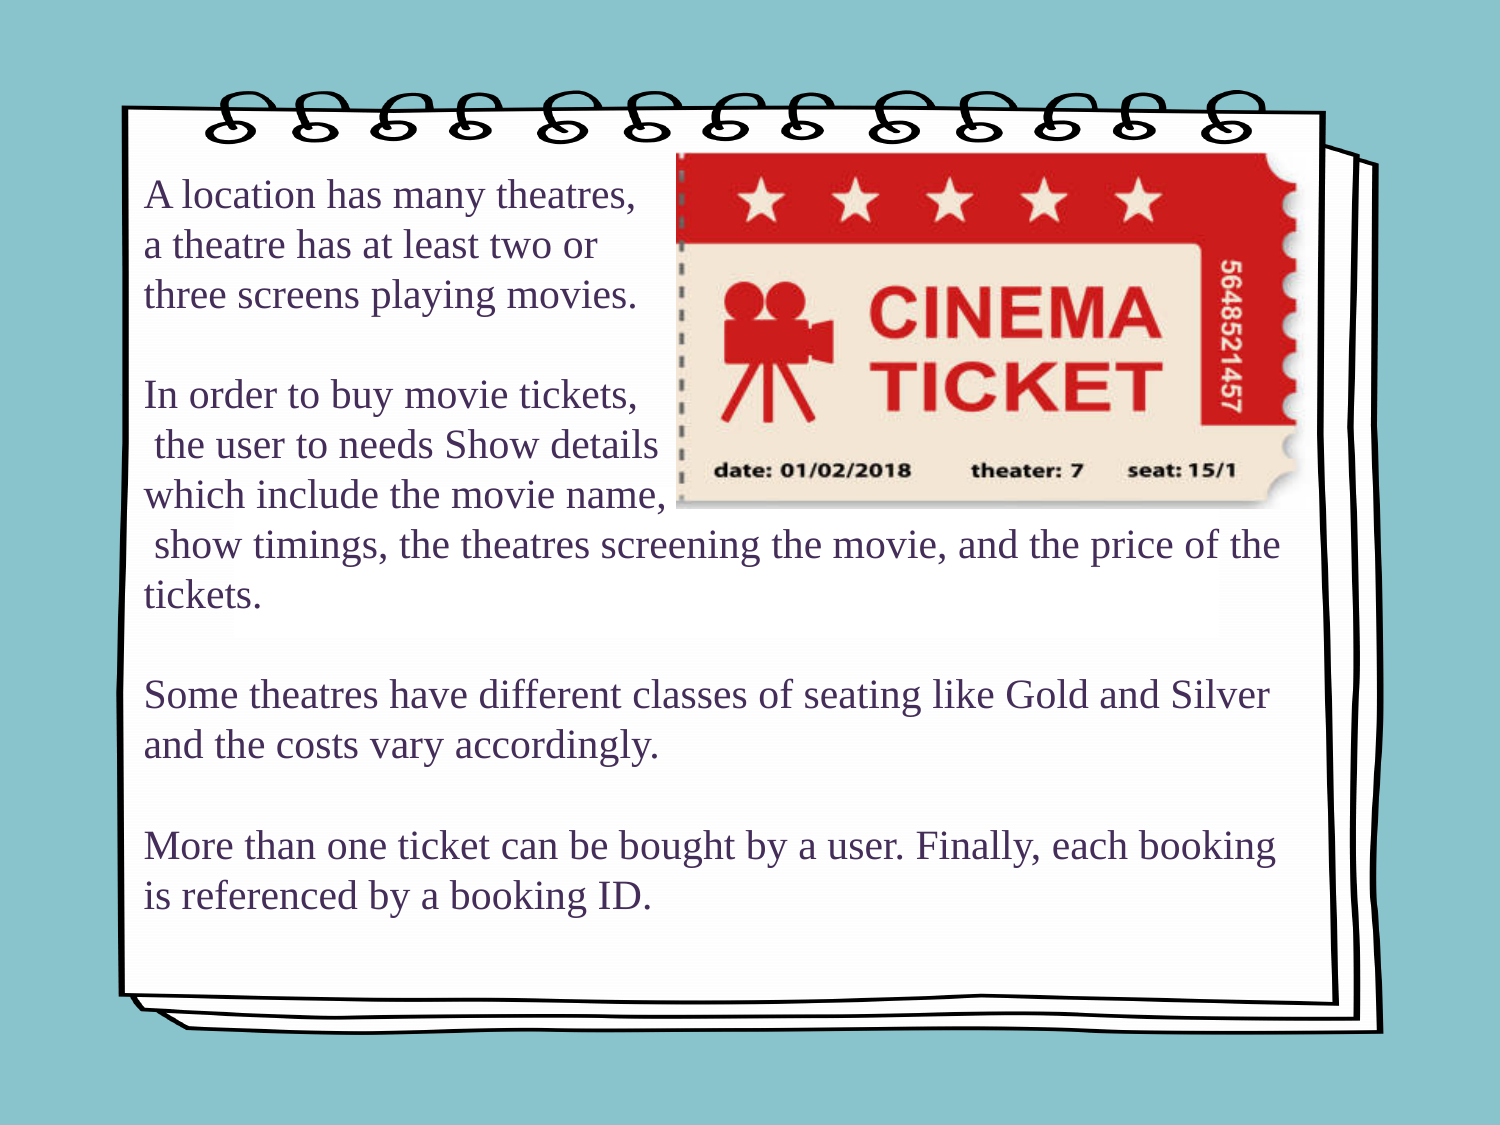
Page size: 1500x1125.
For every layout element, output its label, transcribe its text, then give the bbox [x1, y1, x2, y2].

text_box A location has many theatres, a theatre has at least two or three screens playing movies. In order to buy movie tickets, the user to needs Show details which include the movie name, show timings, the theatres screening the movie, and the price of the tickets. Some theatres have different classes of seating like Gold and Silver and the costs vary accordingly. More than one ticket can be bought by a user. Finally, each booking is referenced by a booking ID. [128, 159, 1301, 1065]
picture [116, 90, 1384, 1035]
